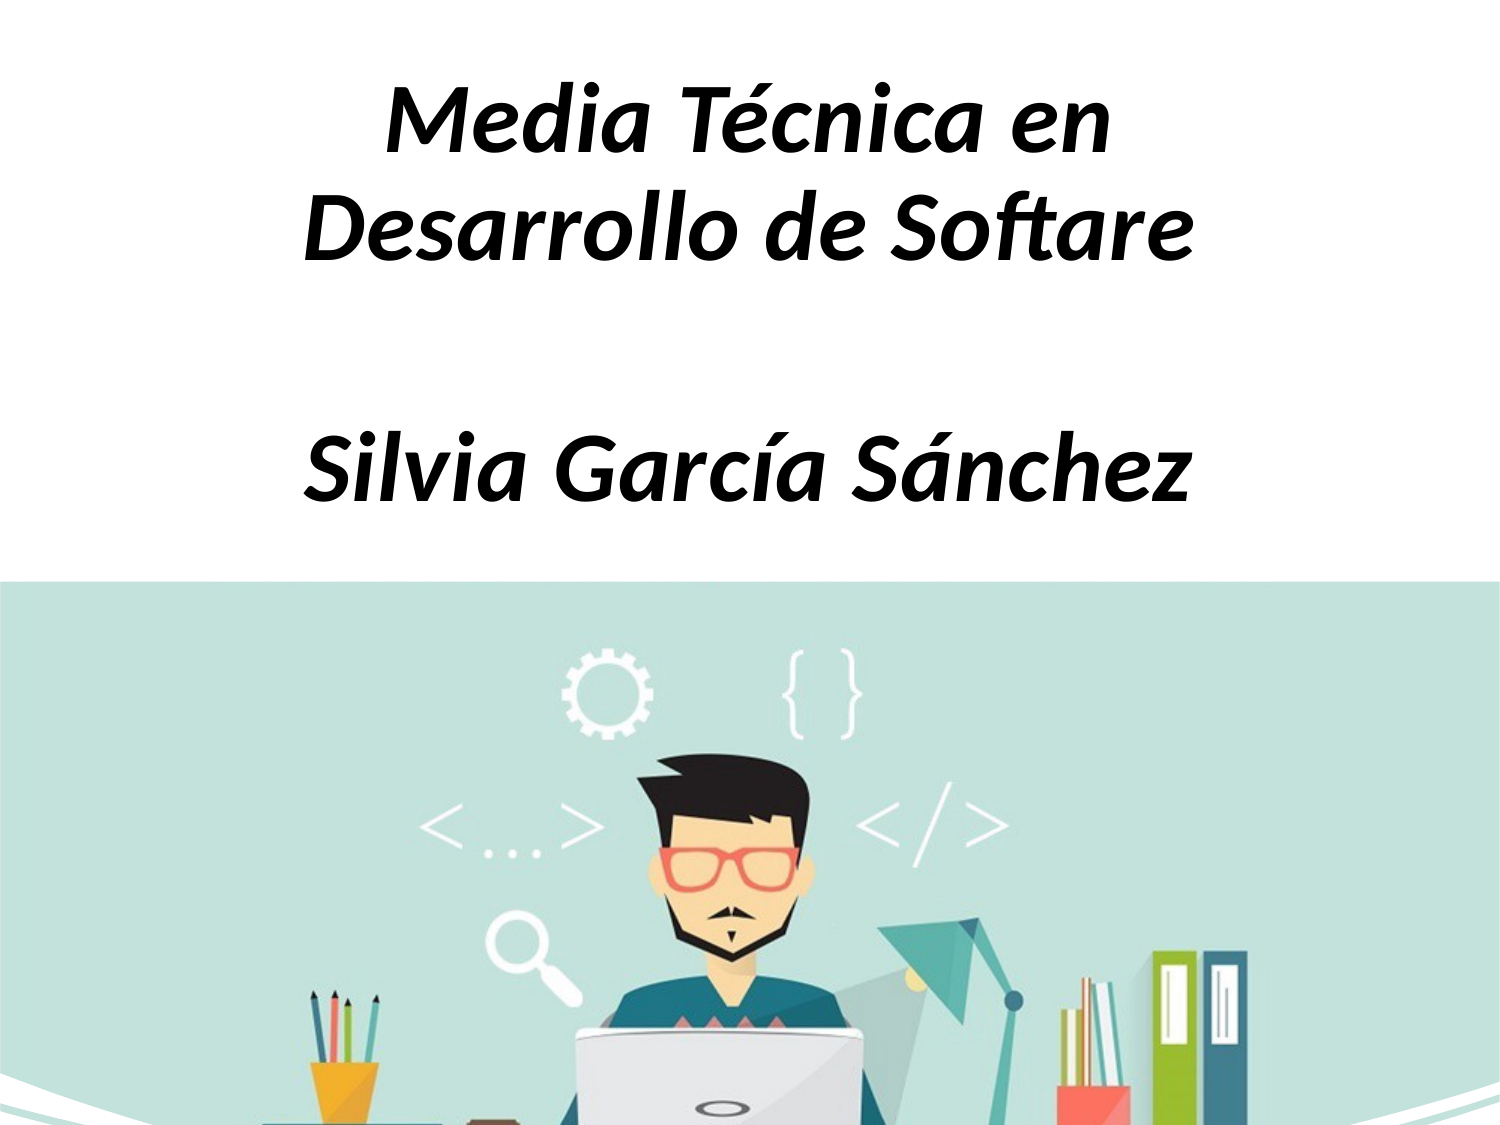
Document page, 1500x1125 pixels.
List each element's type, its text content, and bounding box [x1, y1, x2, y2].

text_box [0, 0, 1500, 580]
picture [0, 581, 1500, 1125]
text_box Media Técnica en Desarrollo de Softare Silvia García Sánchez [153, 178, 1346, 411]
